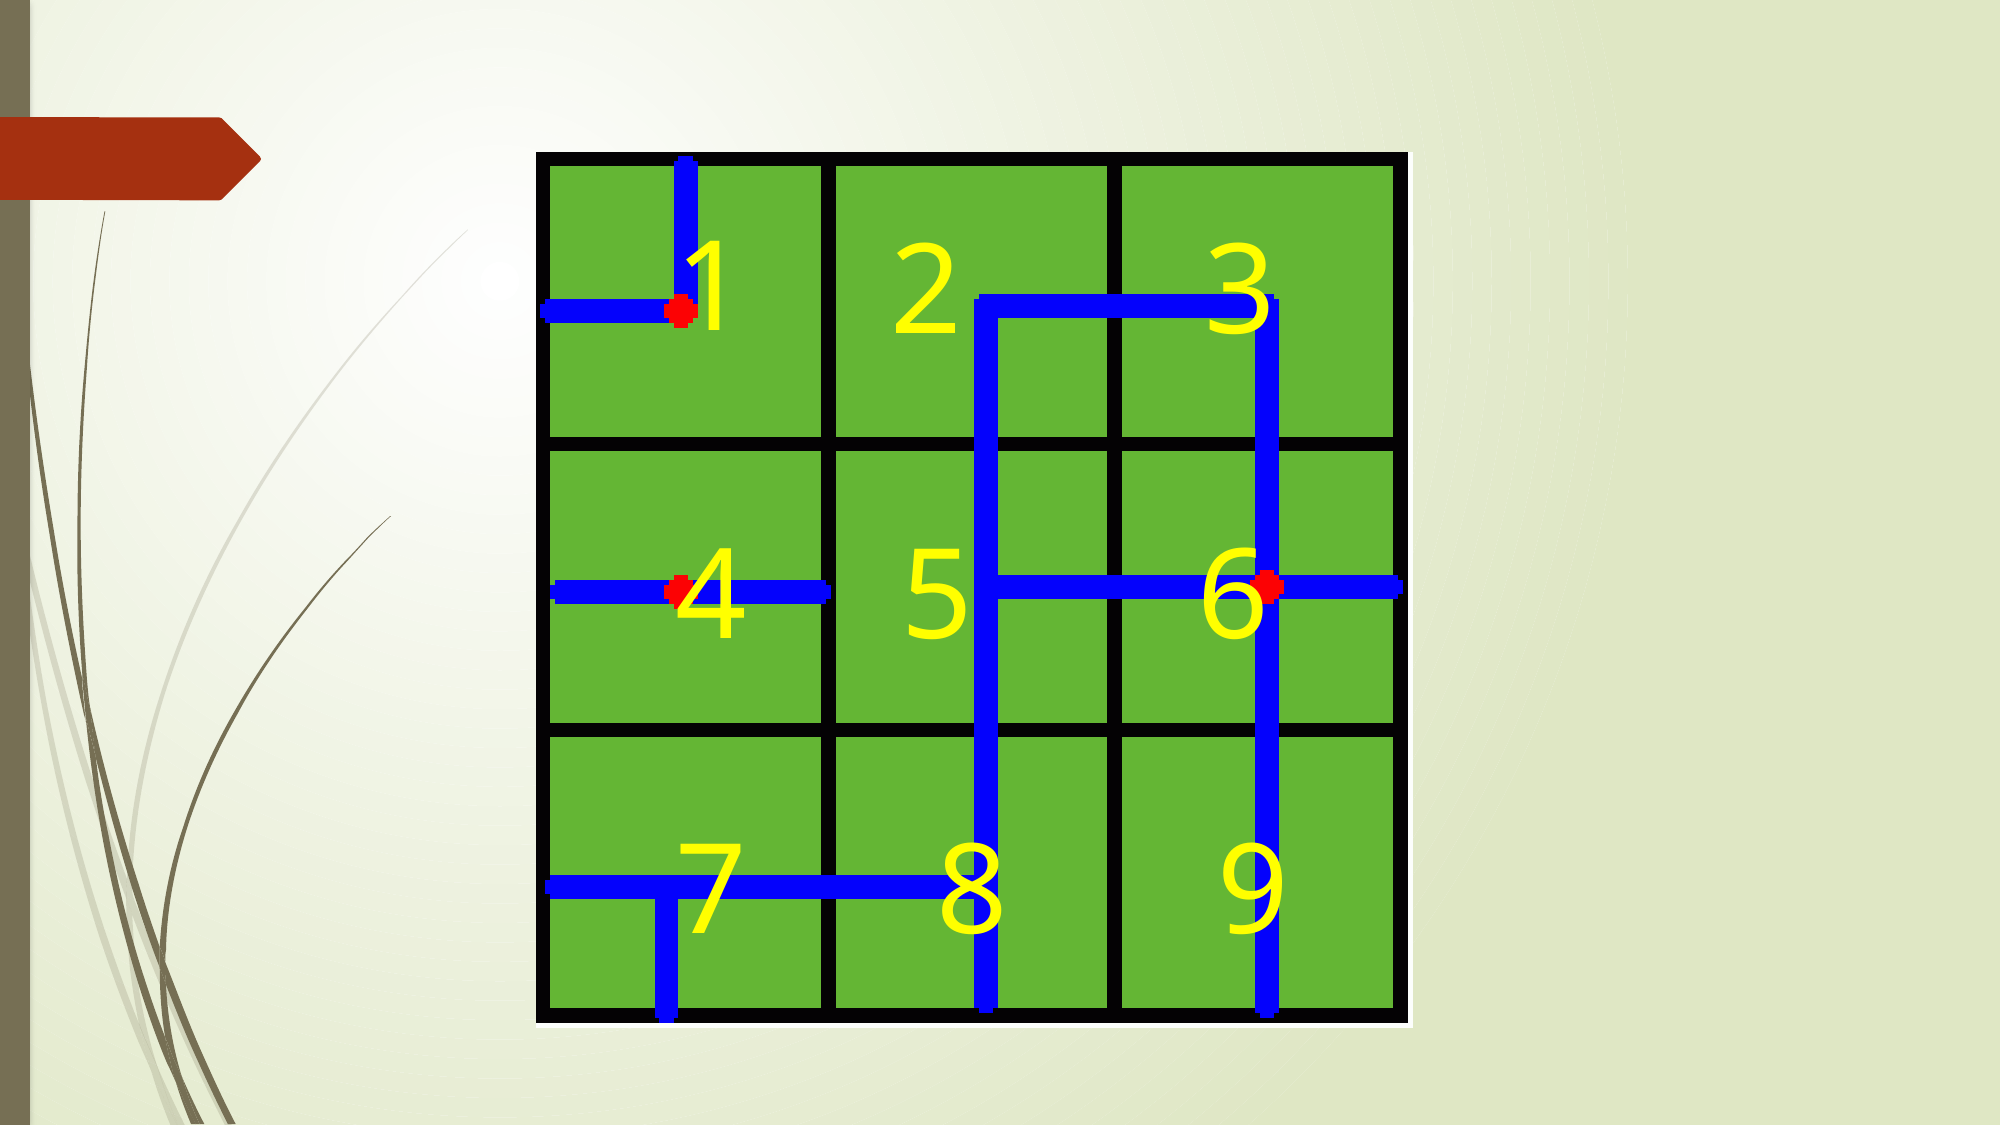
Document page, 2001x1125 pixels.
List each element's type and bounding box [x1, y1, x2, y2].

picture [536, 151, 1413, 1029]
